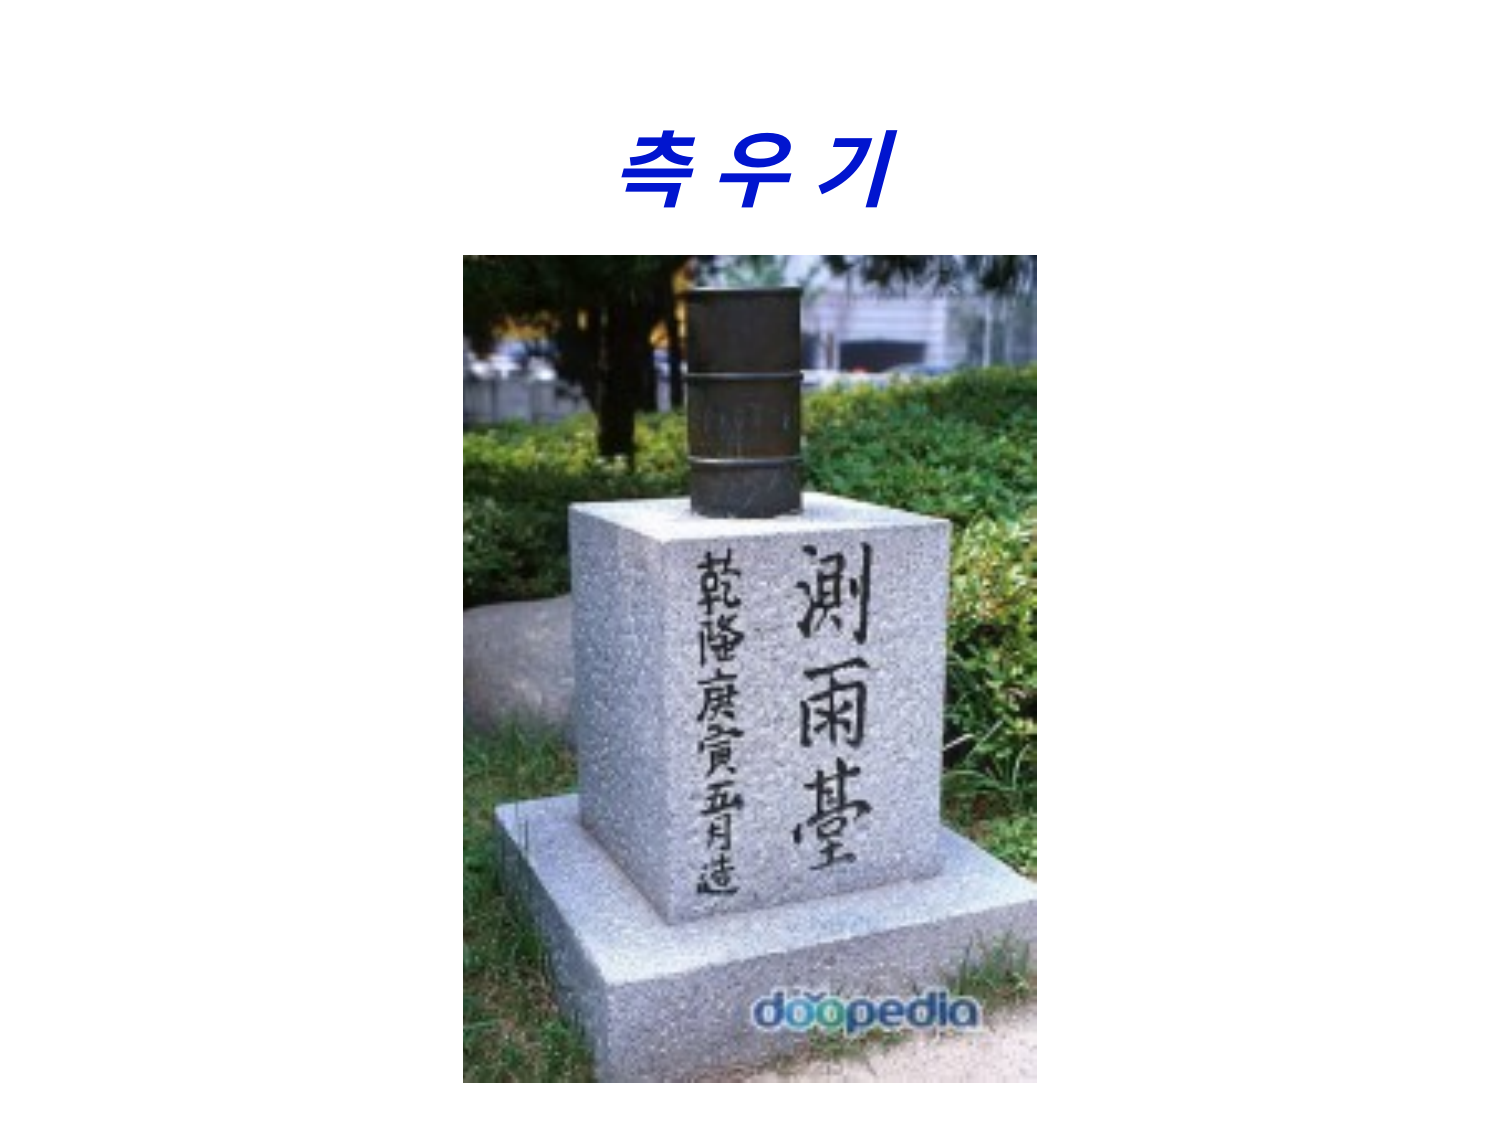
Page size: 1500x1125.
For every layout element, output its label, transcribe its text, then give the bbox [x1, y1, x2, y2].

picture [463, 255, 1037, 1083]
title 측 우 기 [75, 101, 1425, 233]
